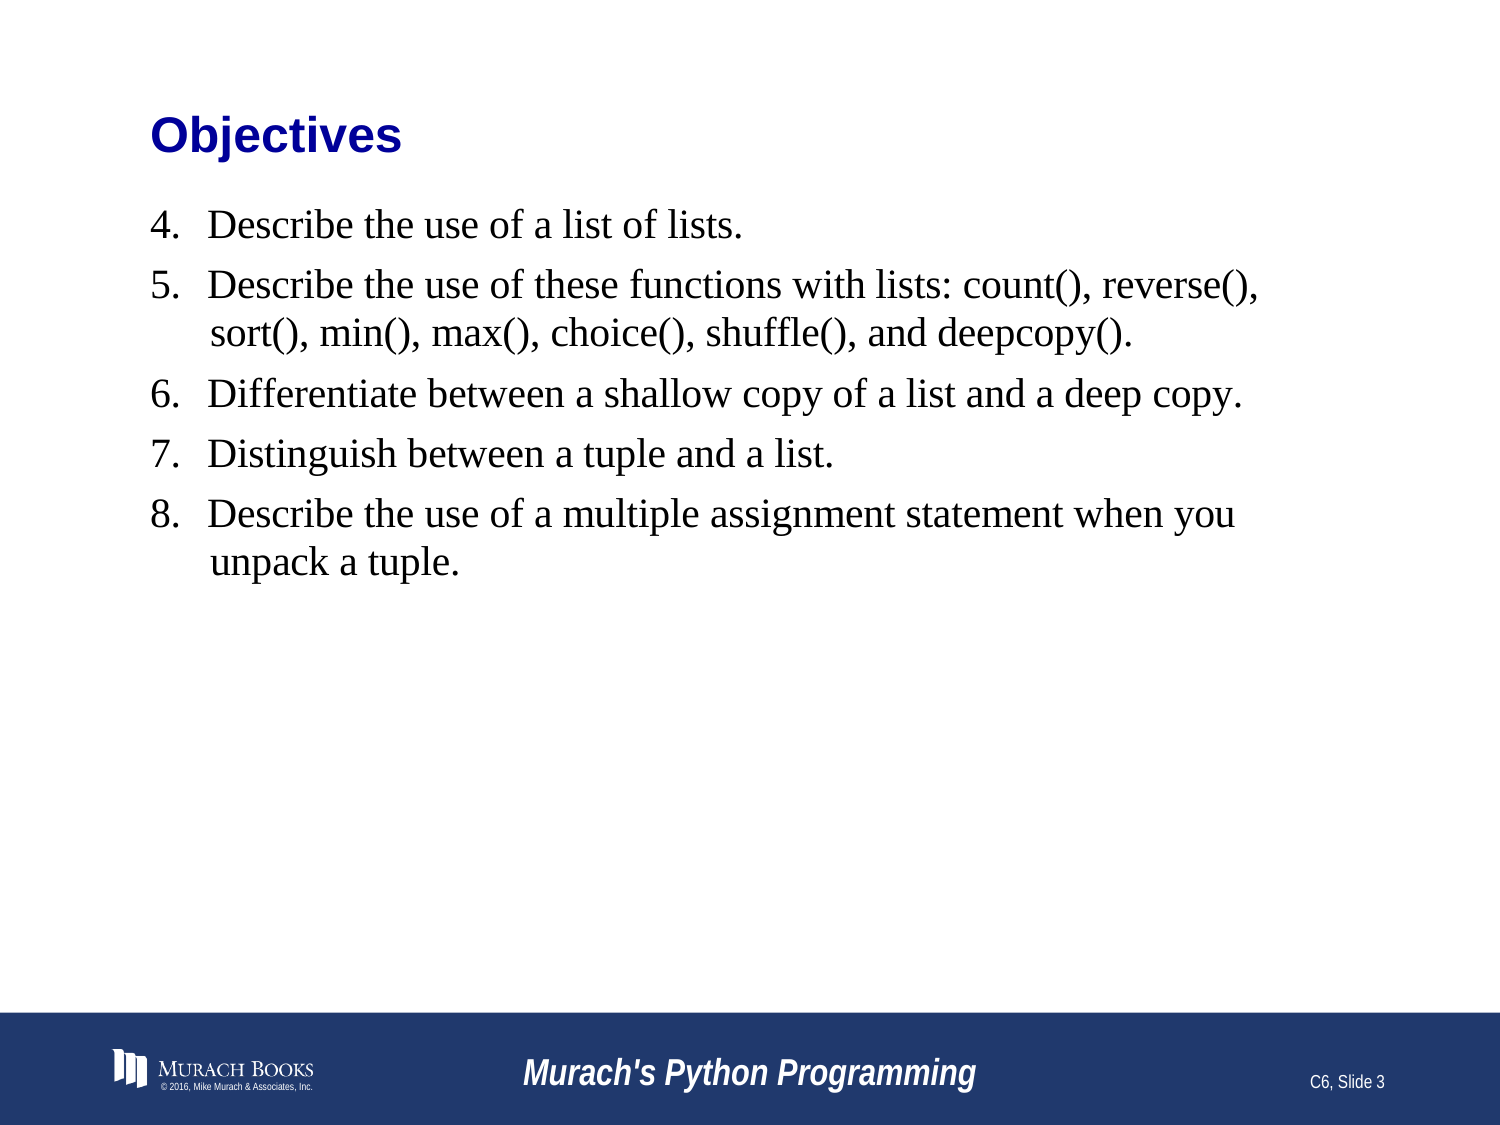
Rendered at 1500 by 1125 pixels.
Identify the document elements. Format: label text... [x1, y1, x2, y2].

footer © 2016, Mike Murach & Associates, Inc. [12, 1025, 463, 1100]
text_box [149, 199, 1348, 878]
title Objectives [150, 102, 1350, 164]
slide_number C6, Slide 3 [1087, 1025, 1400, 1100]
slide_number Murach's Python Programming [463, 1025, 1050, 1100]
